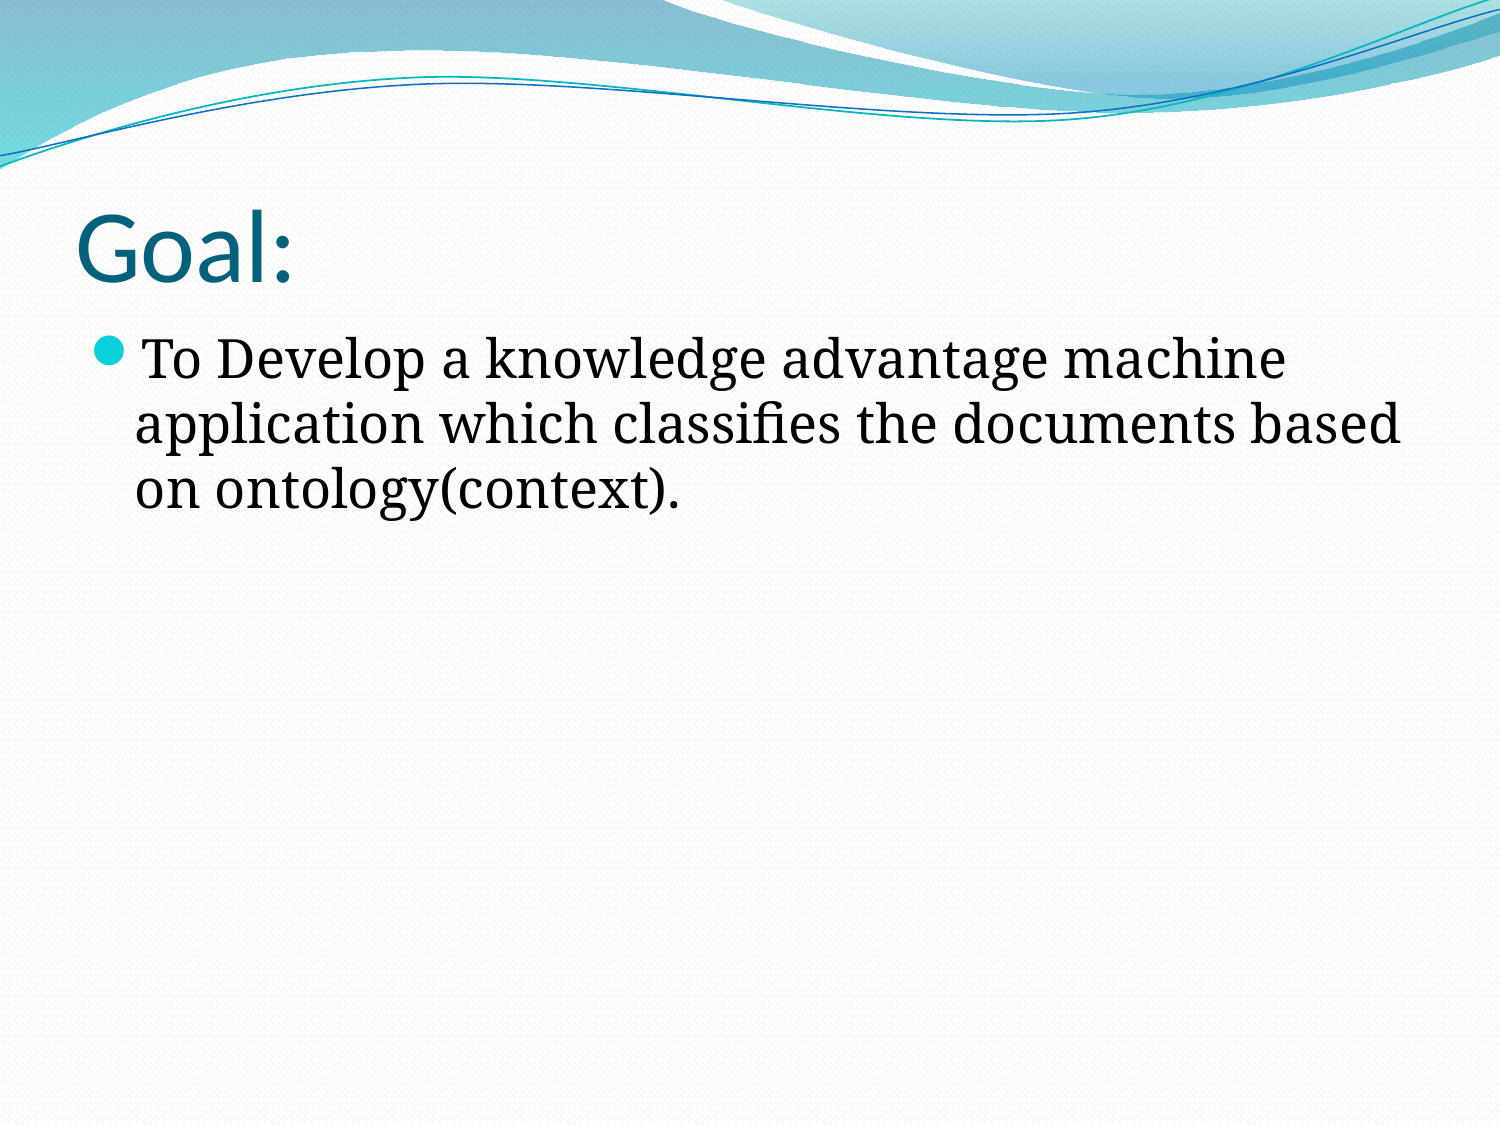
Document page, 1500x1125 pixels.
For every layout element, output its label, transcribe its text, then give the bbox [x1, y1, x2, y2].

title Goal: [75, 115, 1425, 303]
list To Develop a knowledge advantage machine application which classifies the documents based on ontology(context). [75, 317, 1425, 1038]
